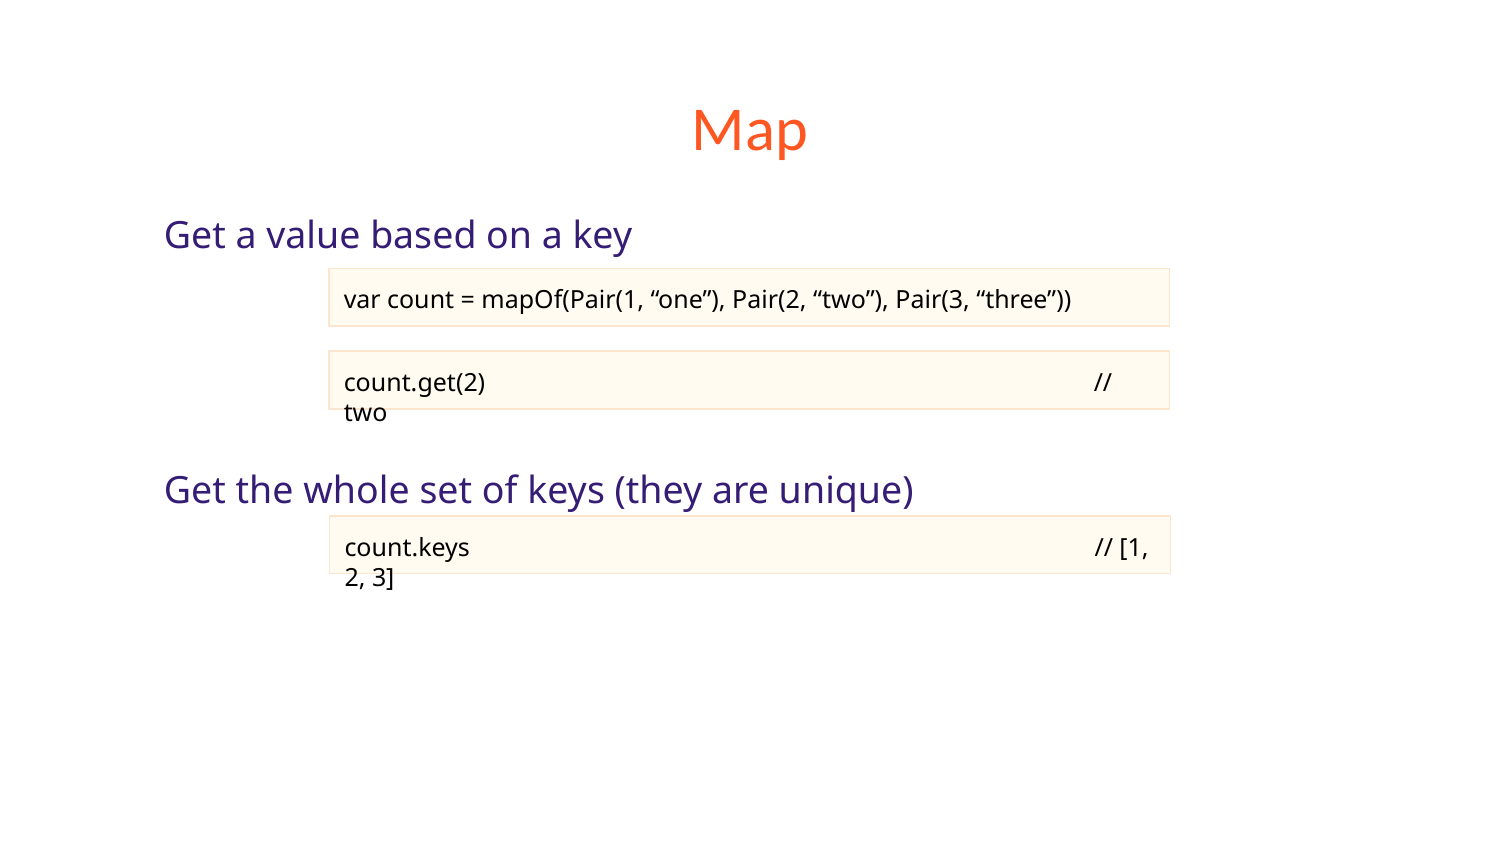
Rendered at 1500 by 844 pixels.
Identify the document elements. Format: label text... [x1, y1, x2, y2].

title Map [51, 72, 1449, 167]
text_box var count = mapOf(Pair(1, “one”), Pair(2, “two”), Pair(3, “three”)) [328, 268, 1170, 327]
text_box count.keys // [1, 2, 3] [329, 516, 1171, 574]
text_box count.get(2) // two [328, 351, 1170, 409]
list Get a value based on a key Get the whole set of keys (they are unique) [148, 189, 1350, 750]
